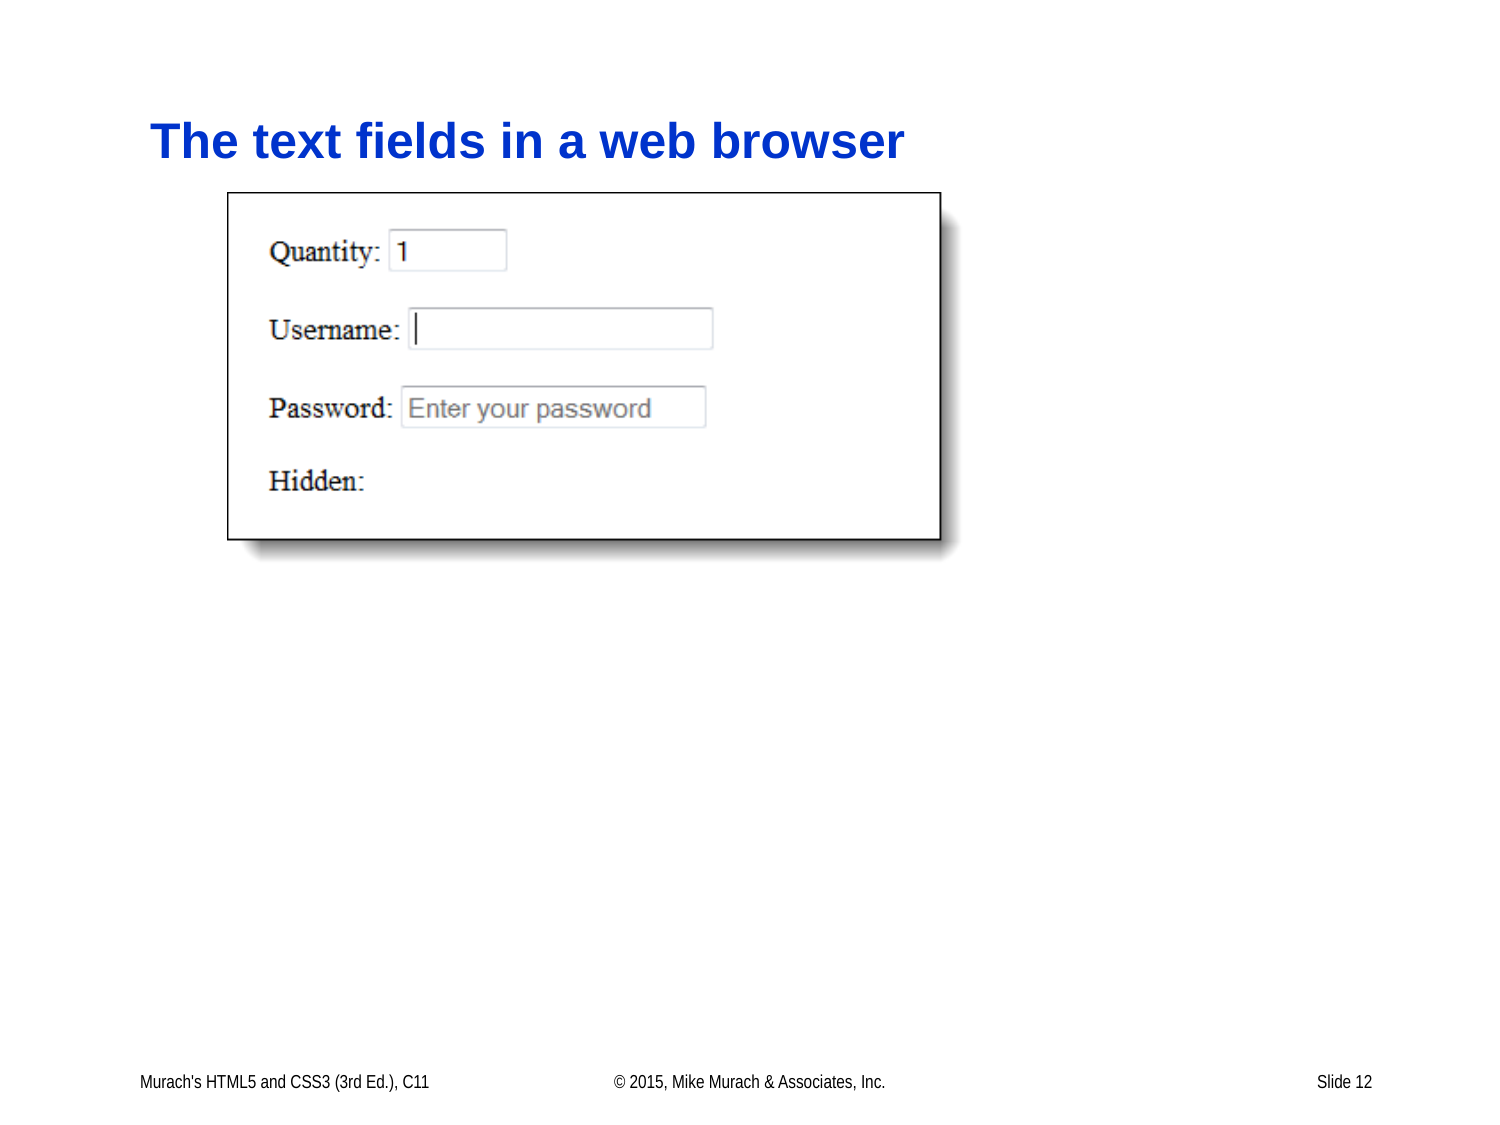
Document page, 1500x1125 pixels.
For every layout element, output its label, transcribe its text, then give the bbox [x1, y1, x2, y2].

slide_number Slide 12 [1074, 1025, 1388, 1100]
footer © 2015, Mike Murach & Associates, Inc. [474, 1025, 1025, 1100]
slide_number Murach's HTML5 and CSS3 (3rd Ed.), C11 [125, 1025, 450, 1100]
picture [226, 192, 963, 564]
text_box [149, 112, 1348, 183]
